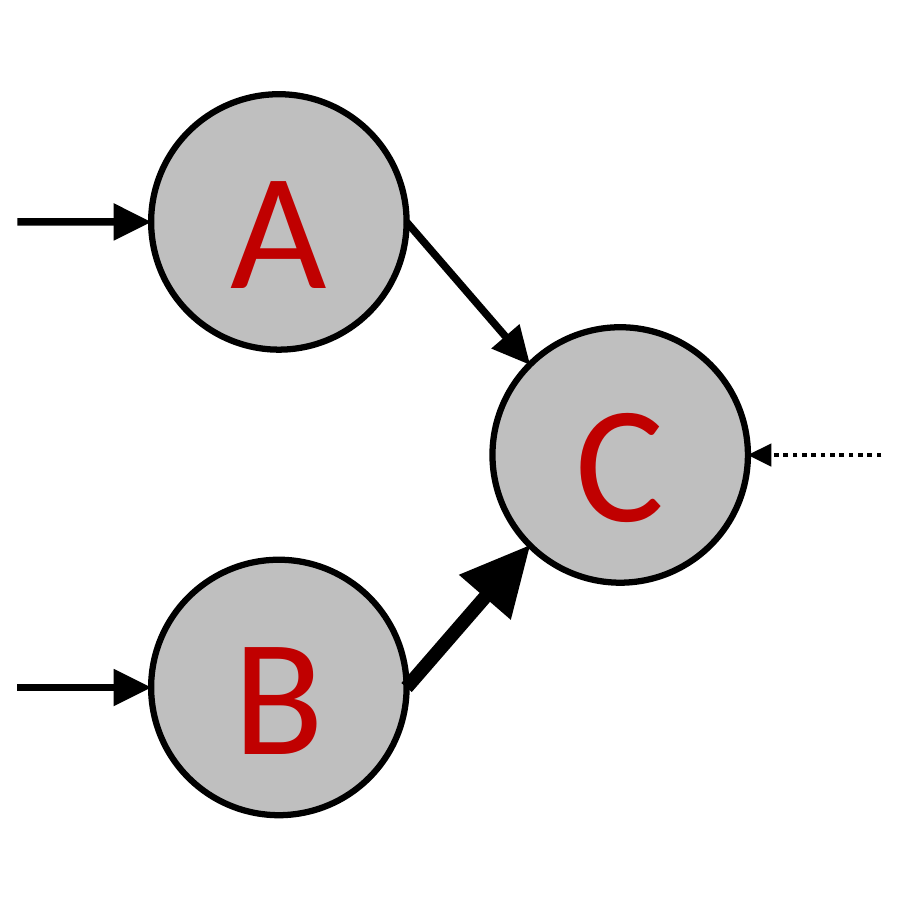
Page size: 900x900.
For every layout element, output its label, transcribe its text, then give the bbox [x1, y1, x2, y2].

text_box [406, 545, 530, 688]
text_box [406, 221, 530, 365]
text_box A [150, 93, 408, 351]
text_box B [150, 558, 408, 817]
text_box C [491, 326, 749, 584]
